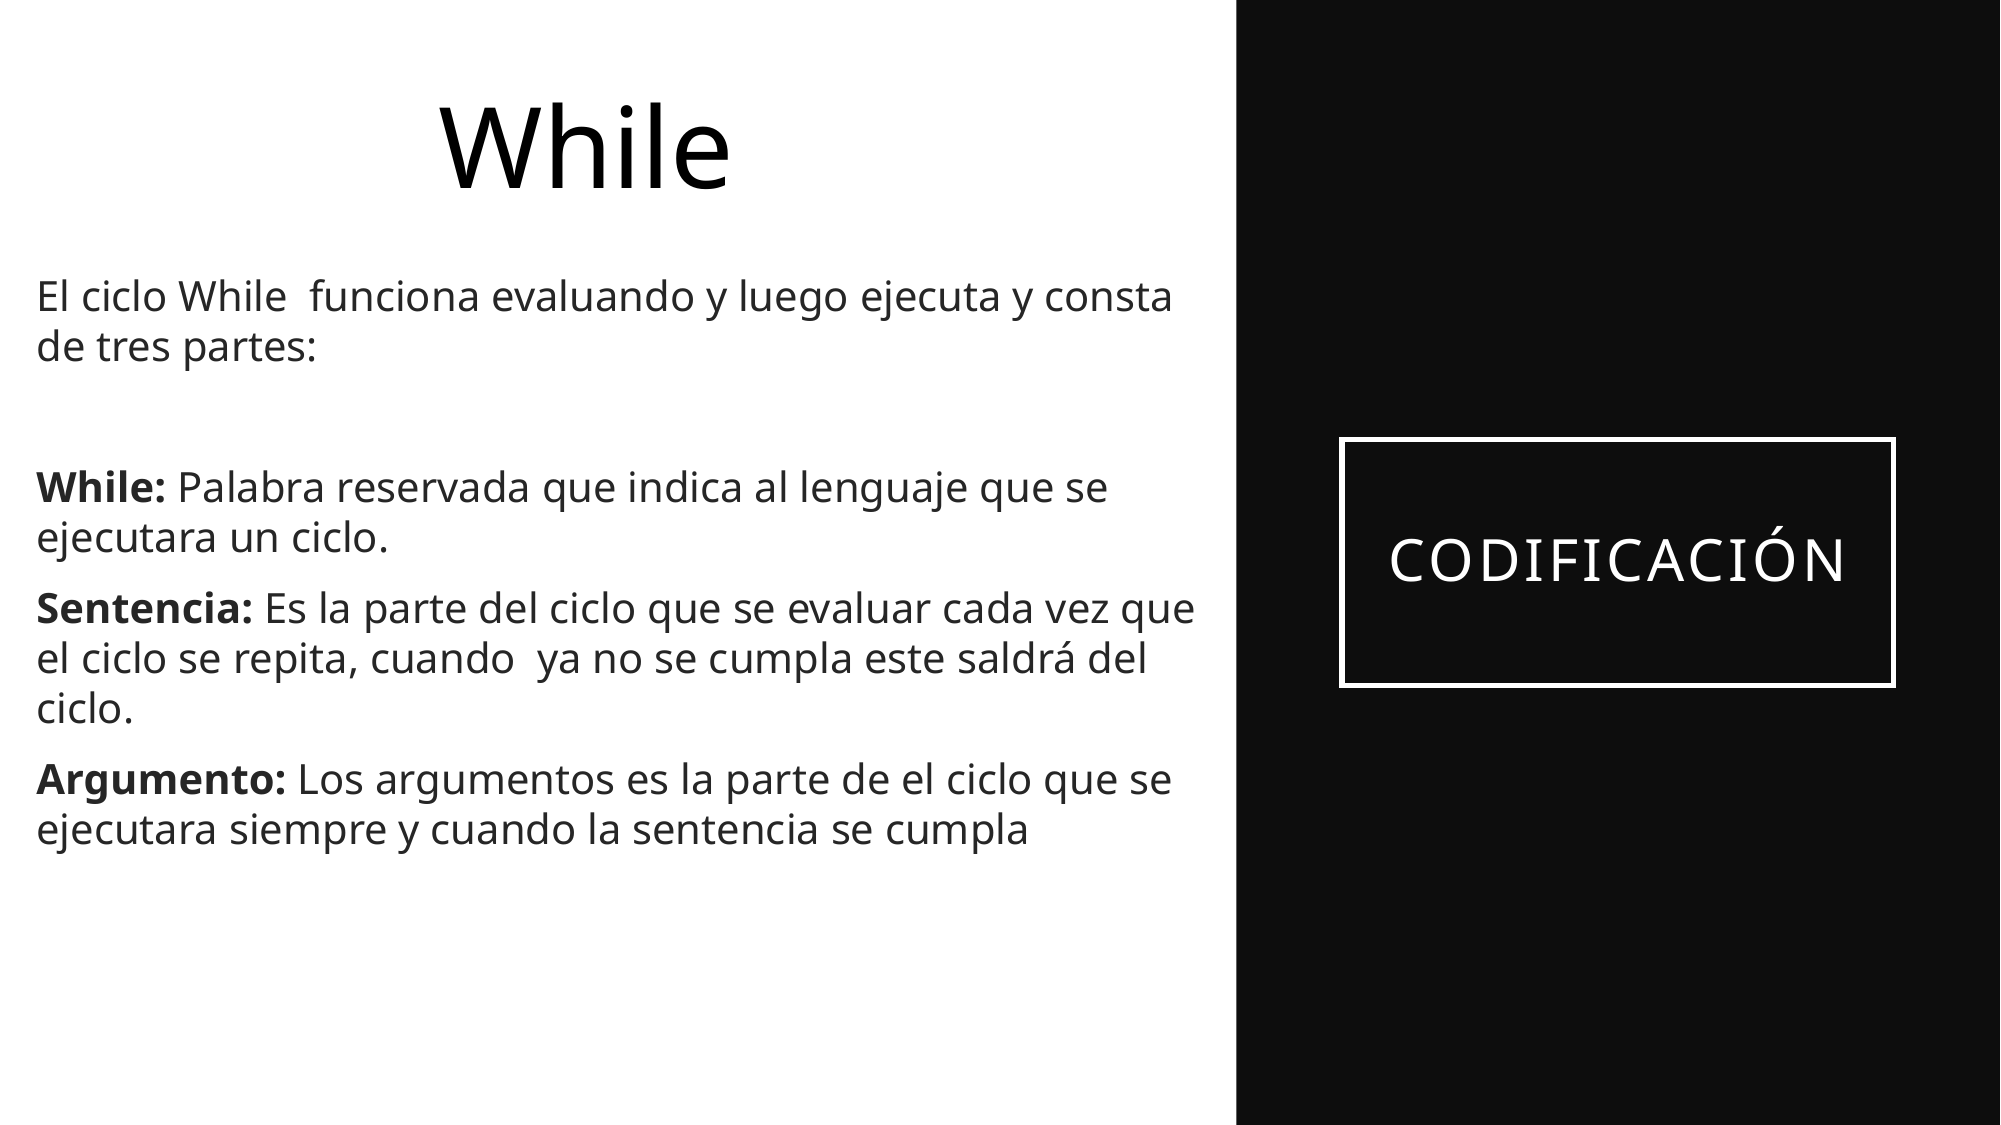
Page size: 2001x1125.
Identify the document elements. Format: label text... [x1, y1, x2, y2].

text_box While [423, 68, 750, 219]
list El ciclo While funciona evaluando y luego ejecuta y consta de tres partes: While: Palabra reservada que indica al lenguaje que se ejecutara un ciclo. Sentencia: Es la parte del ciclo que se evaluar cada vez que el ciclo se repita, cuando ya no se cumpla este saldrá del ciclo. Argumento: Los argumentos es la parte de el ciclo que se ejecutara siempre y cuando la sentencia se cumpla [21, 261, 1215, 1023]
text_box [0, 0, 1235, 1125]
title Codificación [1339, 437, 1896, 688]
text_box [1235, 0, 2000, 1125]
